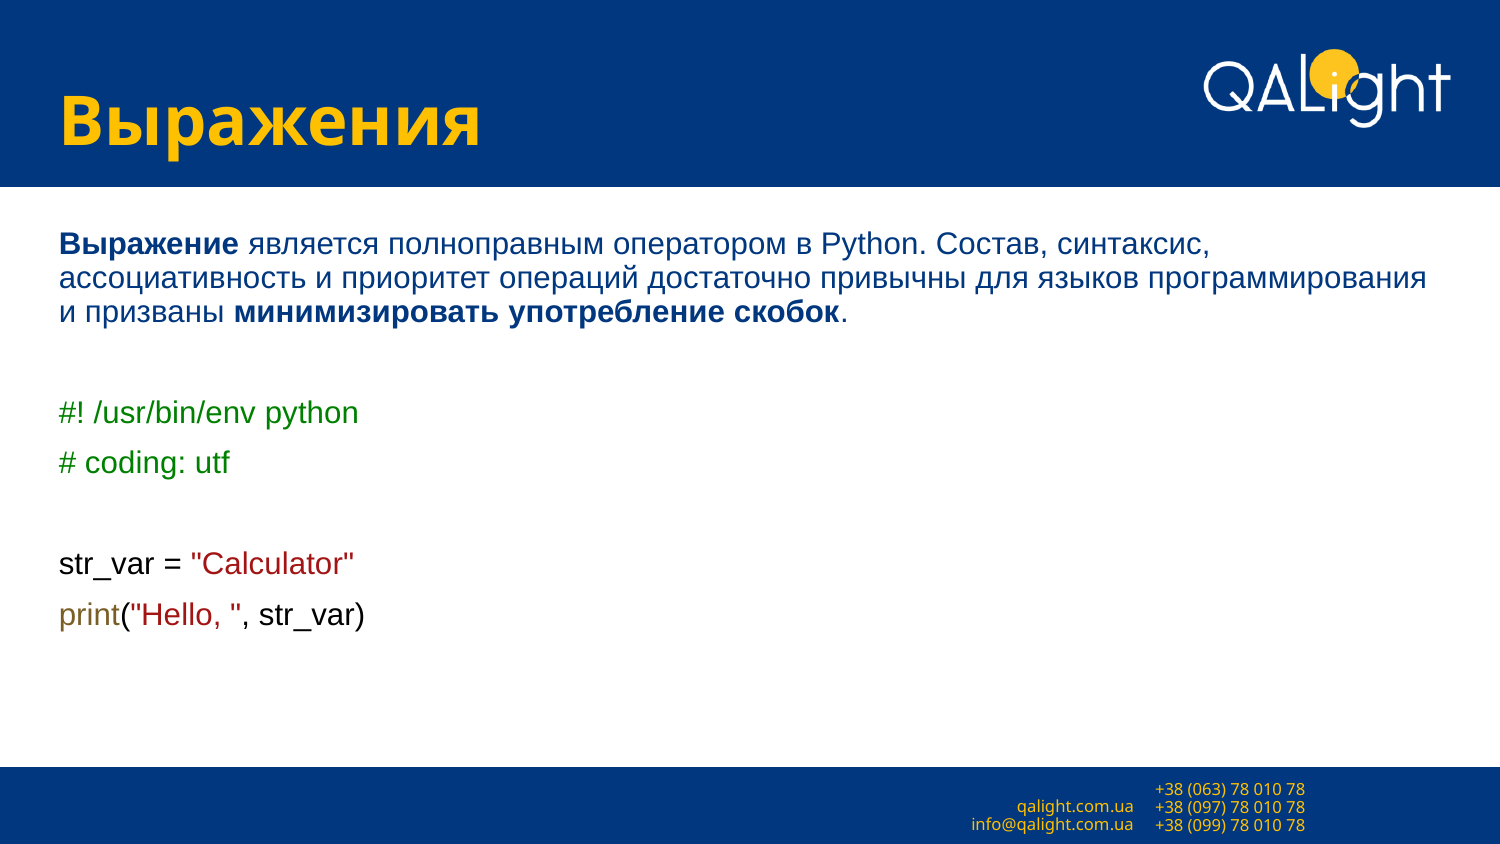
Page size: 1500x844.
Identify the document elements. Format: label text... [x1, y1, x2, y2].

picture [1200, 48, 1453, 130]
title Выражения [47, 15, 1187, 172]
subtitle Выражение является полноправным оператором в Python. Состав, синтаксис, ассоциативность и приоритет операций достаточно привычны для языков программирования и призваны минимизировать употребление скобок. #! /usr/bin/env python # coding: utf str_var = "Calculator" print("Hello, ", str_var) [47, 216, 1448, 763]
